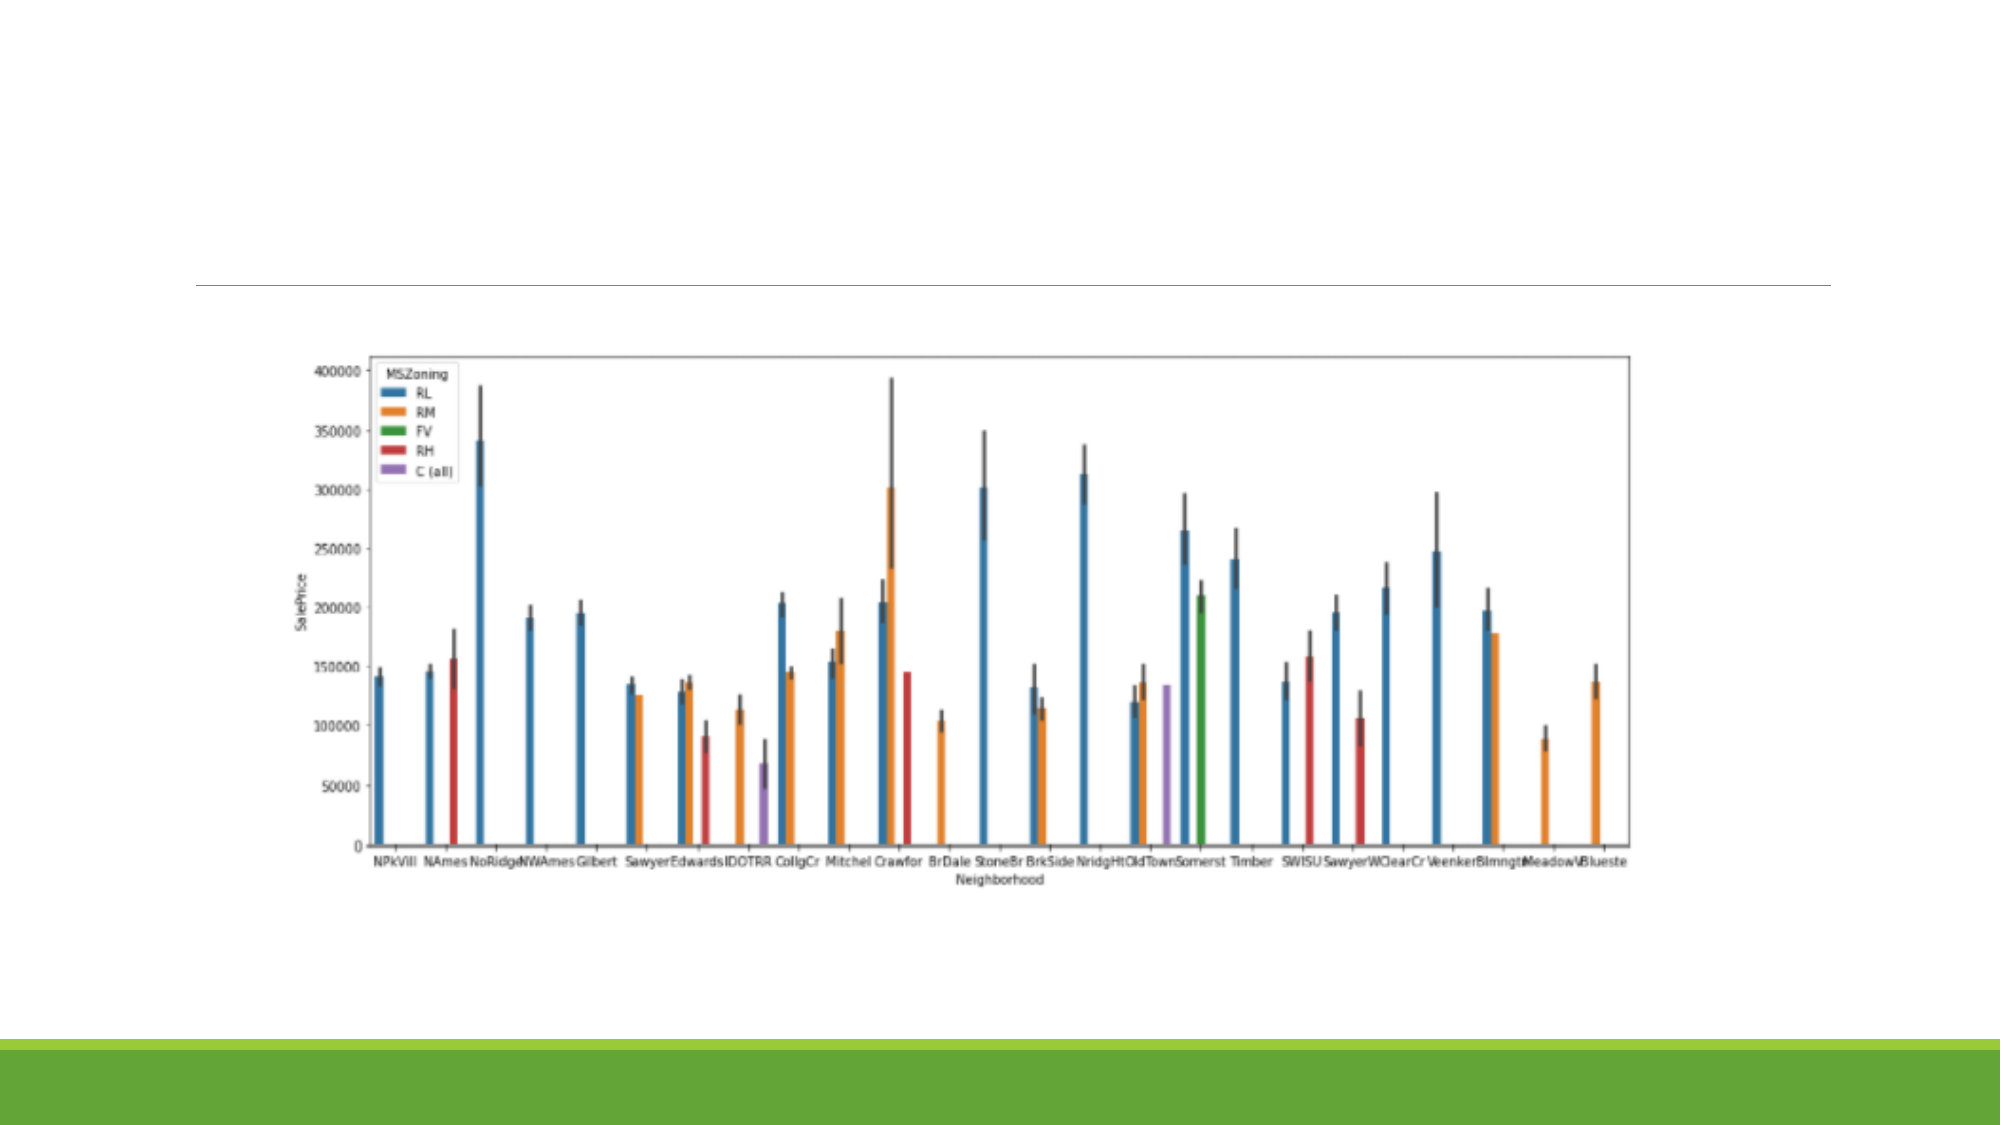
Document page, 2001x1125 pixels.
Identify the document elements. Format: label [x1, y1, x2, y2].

picture [293, 338, 1663, 898]
